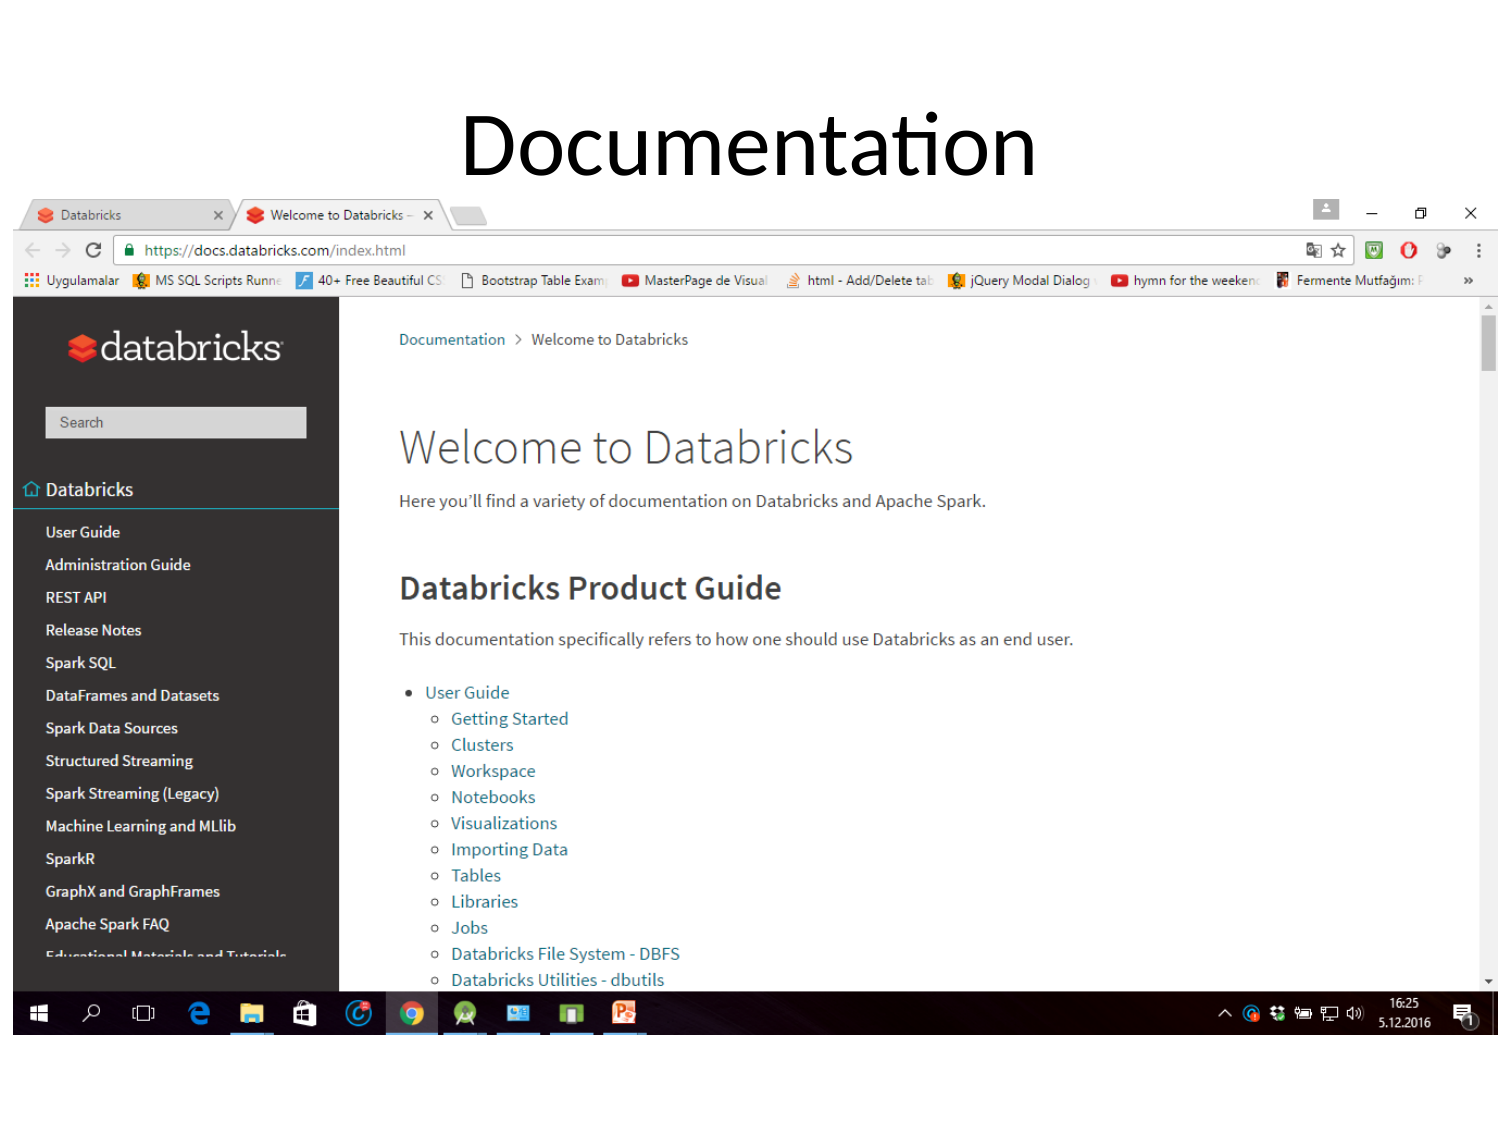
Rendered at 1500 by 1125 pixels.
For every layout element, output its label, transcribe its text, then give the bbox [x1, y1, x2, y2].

title Documentation [75, 45, 1425, 198]
picture [13, 199, 1498, 1035]
